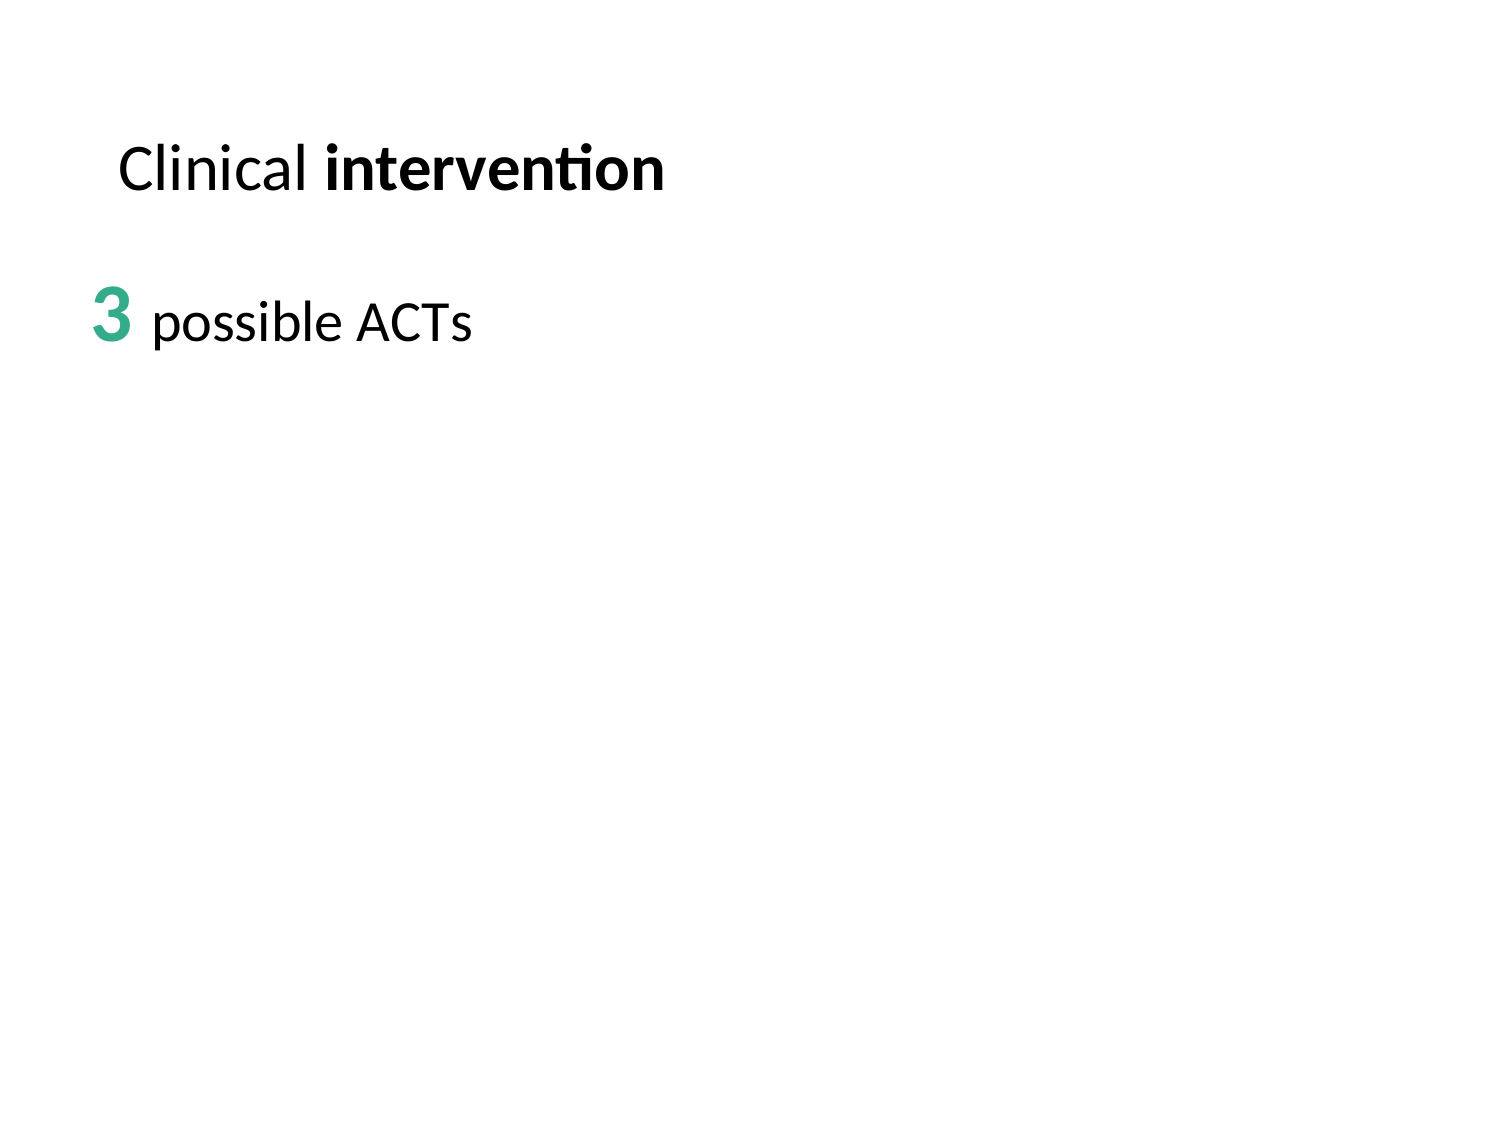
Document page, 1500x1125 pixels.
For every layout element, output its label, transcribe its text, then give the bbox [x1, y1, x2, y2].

list 3 possible ACTs [75, 262, 1425, 1113]
title Clinical intervention [103, 59, 1397, 262]
